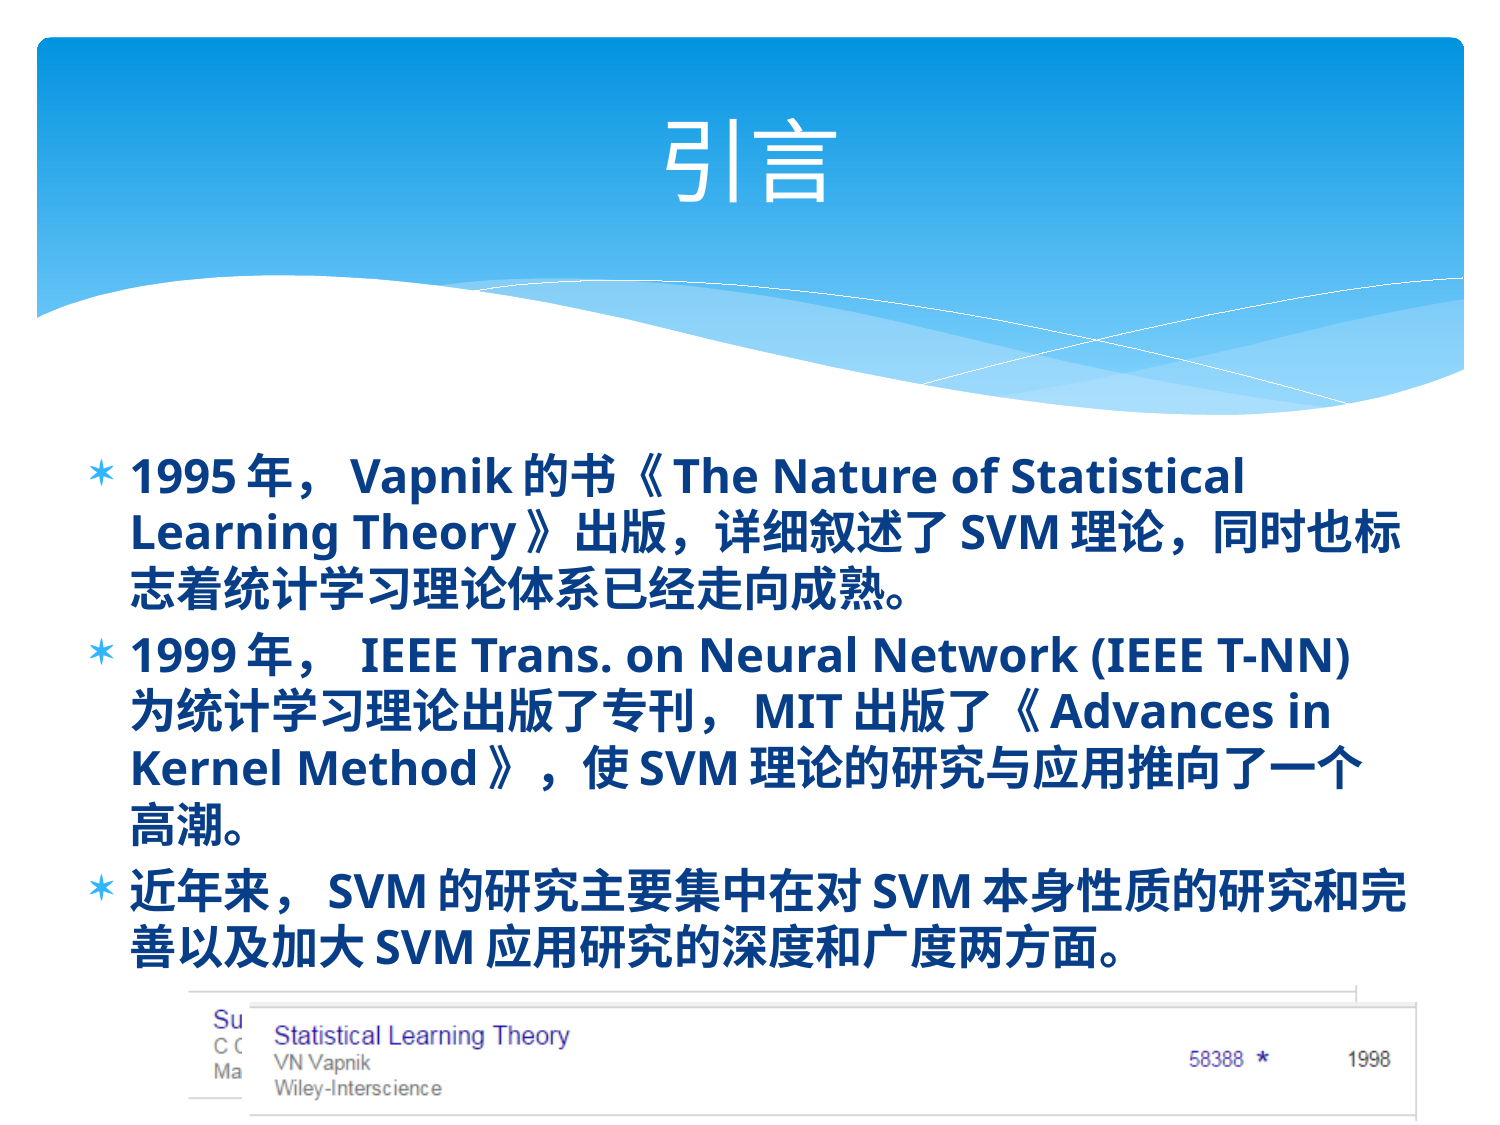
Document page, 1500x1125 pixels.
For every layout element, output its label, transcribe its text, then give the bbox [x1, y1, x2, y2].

picture [181, 984, 1426, 1121]
list 1995年，Vapnik的书《The Nature of Statistical Learning Theory》出版，详细叙述了SVM理论，同时也标志着统计学习理论体系已经走向成熟。 1999年， IEEE Trans. on Neural Network (IEEE T-NN) 为统计学习理论出版了专刊，MIT出版了《Advances in Kernel Method》，使SVM理论的研究与应用推向了一个高潮。 近年来，SVM的研究主要集中在对SVM本身性质的研究和完善以及加大SVM应用研究的深度和广度两方面。 [75, 438, 1425, 986]
title 引言 [75, 55, 1425, 261]
